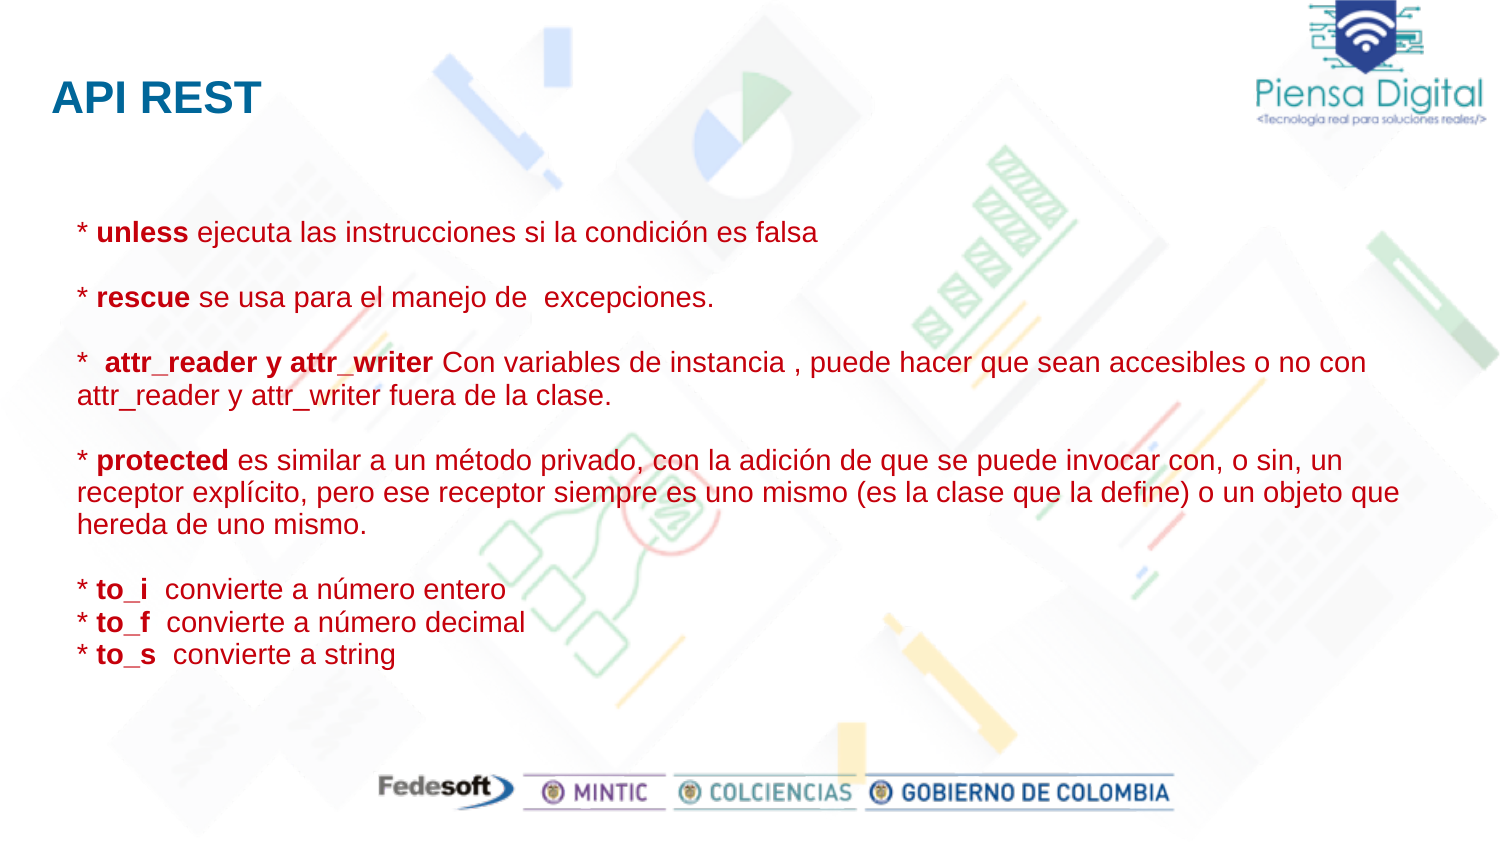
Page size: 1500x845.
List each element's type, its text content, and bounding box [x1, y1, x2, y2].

title API REST [51, 51, 1449, 142]
list * unless ejecuta las instrucciones si la condición es falsa * rescue se usa para el manejo de excepciones. * attr_reader y attr_writer Con variables de instancia , puede hacer que sean accesibles o no con attr_reader y attr_writer fuera de la clase. * protected es similar a un método privado, con la adición de que se puede invocar con, o sin, un receptor explícito, pero ese receptor siempre es uno mismo (es la clase que la define) o un objeto que hereda de uno mismo. * to_i convierte a número entero * to_f convierte a número decimal * to_s convierte a string [76, 139, 1427, 694]
picture [0, 0, 1500, 844]
